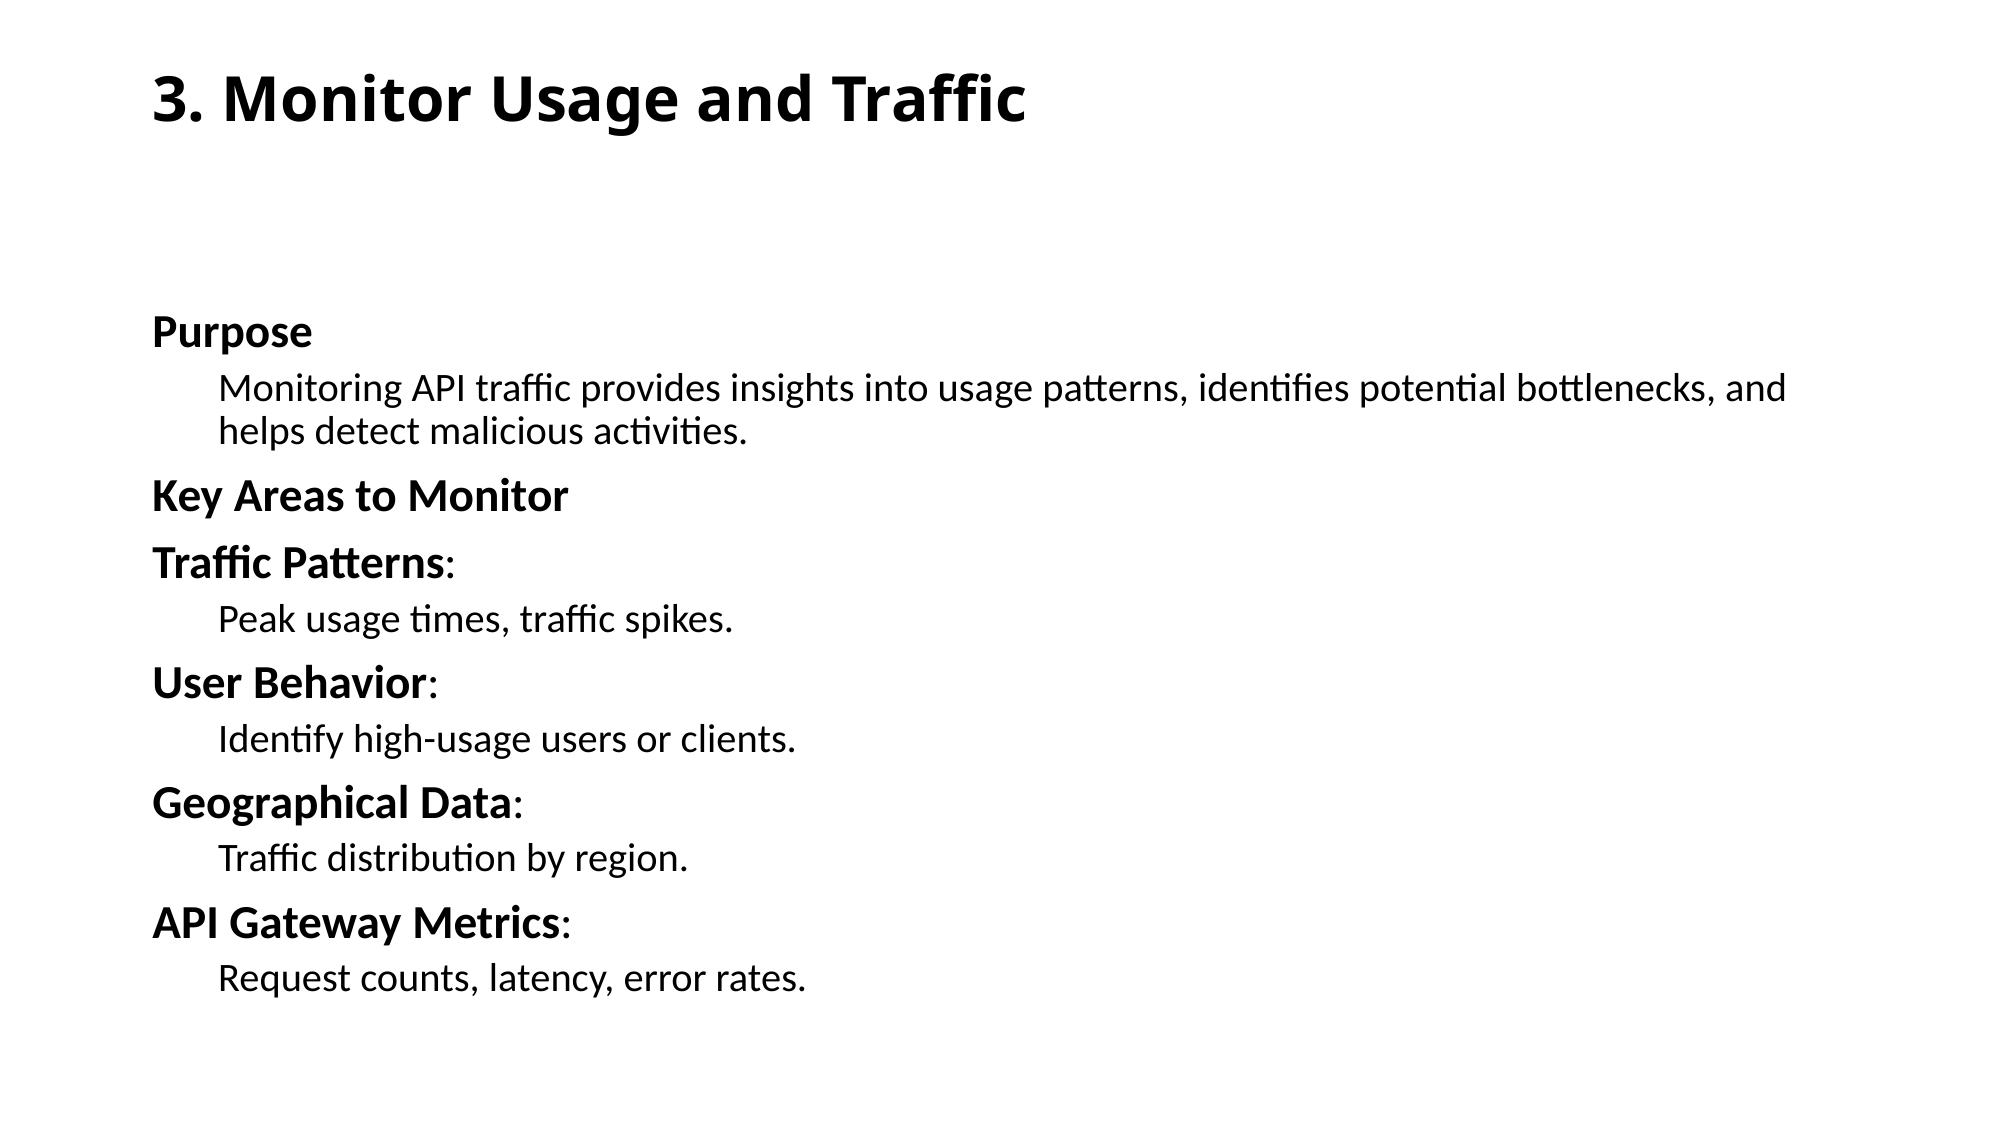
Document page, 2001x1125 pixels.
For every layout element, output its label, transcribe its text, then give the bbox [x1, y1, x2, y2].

title 3. Monitor Usage and Traffic [137, 59, 1863, 218]
list Purpose Monitoring API traffic provides insights into usage patterns, identifies potential bottlenecks, and helps detect malicious activities. Key Areas to Monitor Traffic Patterns: Peak usage times, traffic spikes. User Behavior: Identify high-usage users or clients. Geographical Data: Traffic distribution by region. API Gateway Metrics: Request counts, latency, error rates. [137, 299, 1863, 1014]
